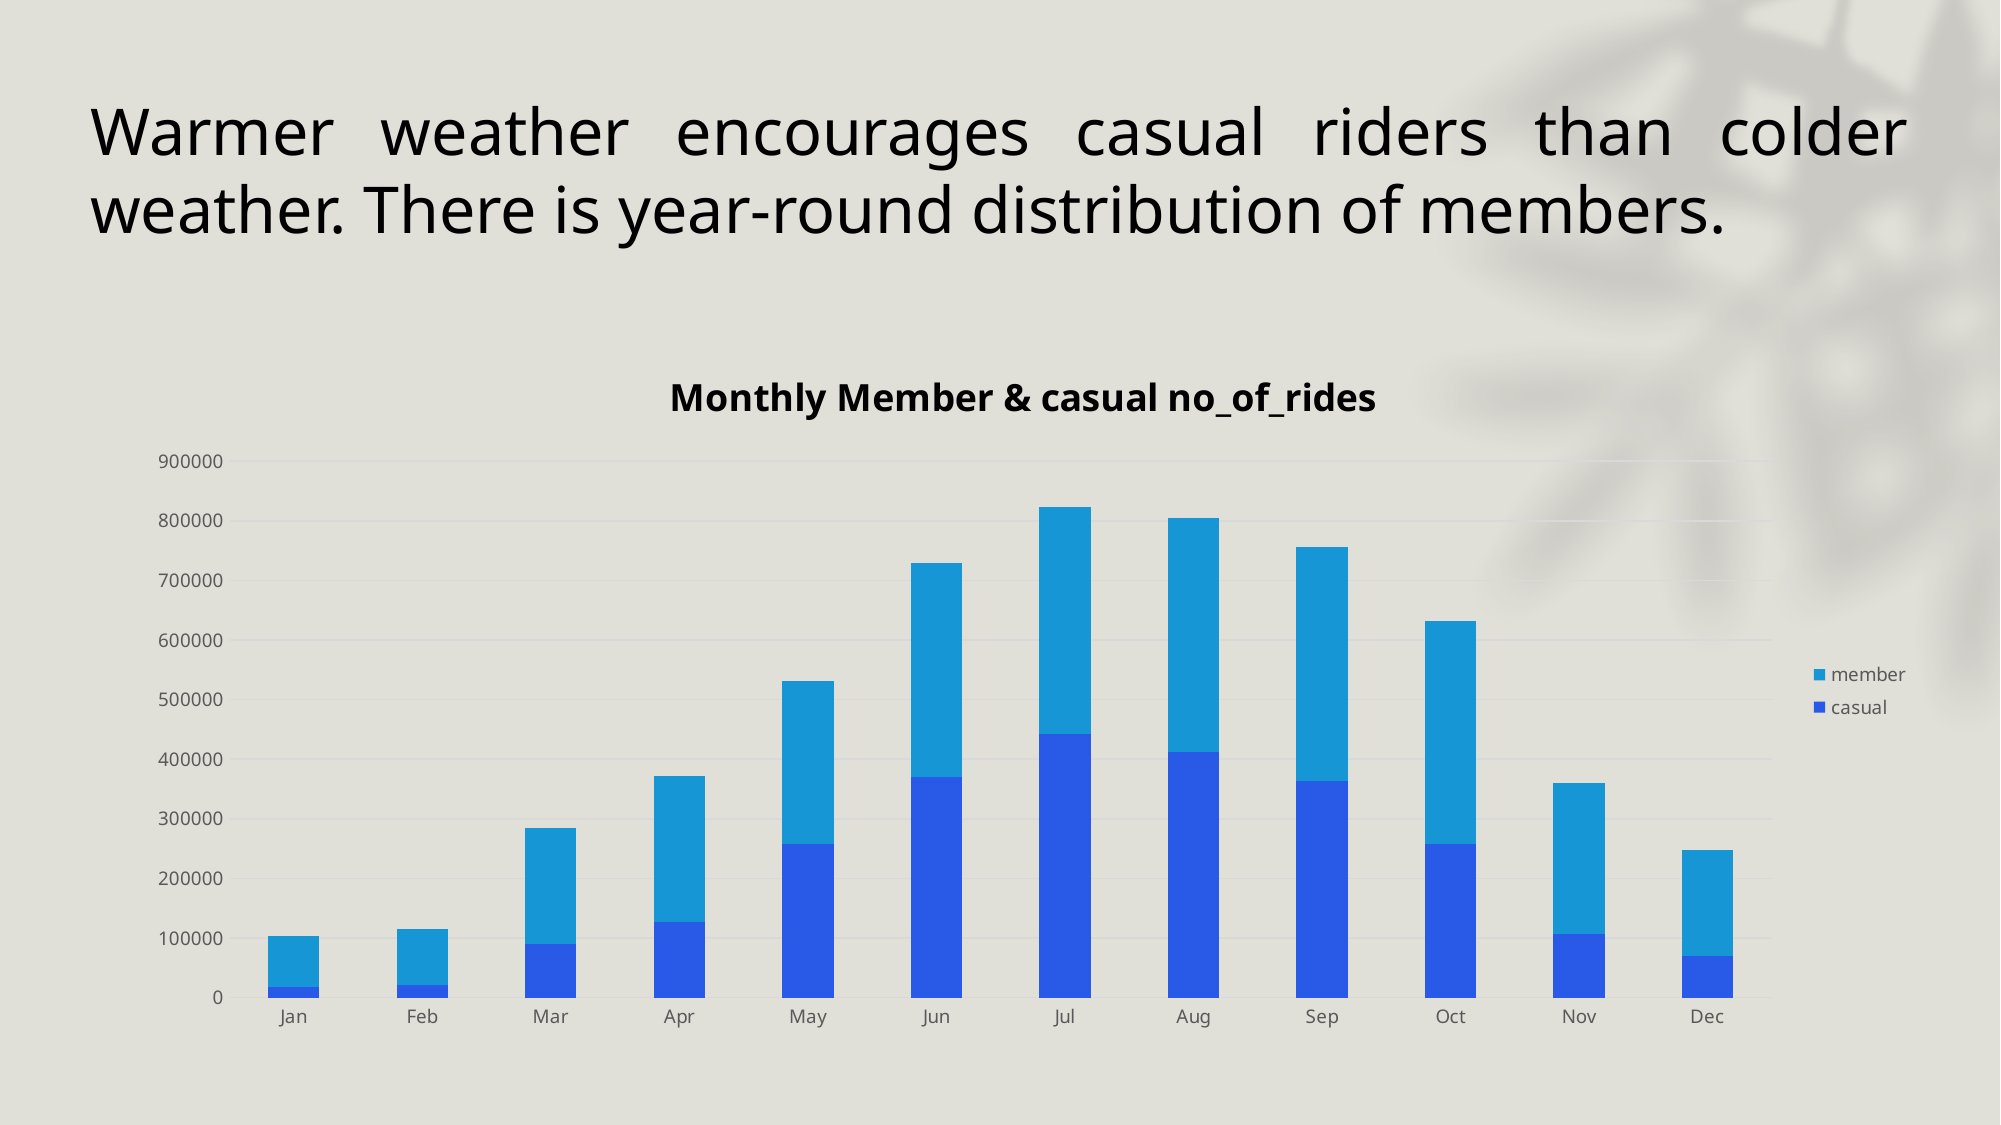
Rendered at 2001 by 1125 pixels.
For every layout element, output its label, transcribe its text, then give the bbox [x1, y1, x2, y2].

chart [121, 337, 1925, 1045]
title Warmer weather encourages casual riders than colder weather. There is year-round distribution of members. [75, 60, 1925, 278]
